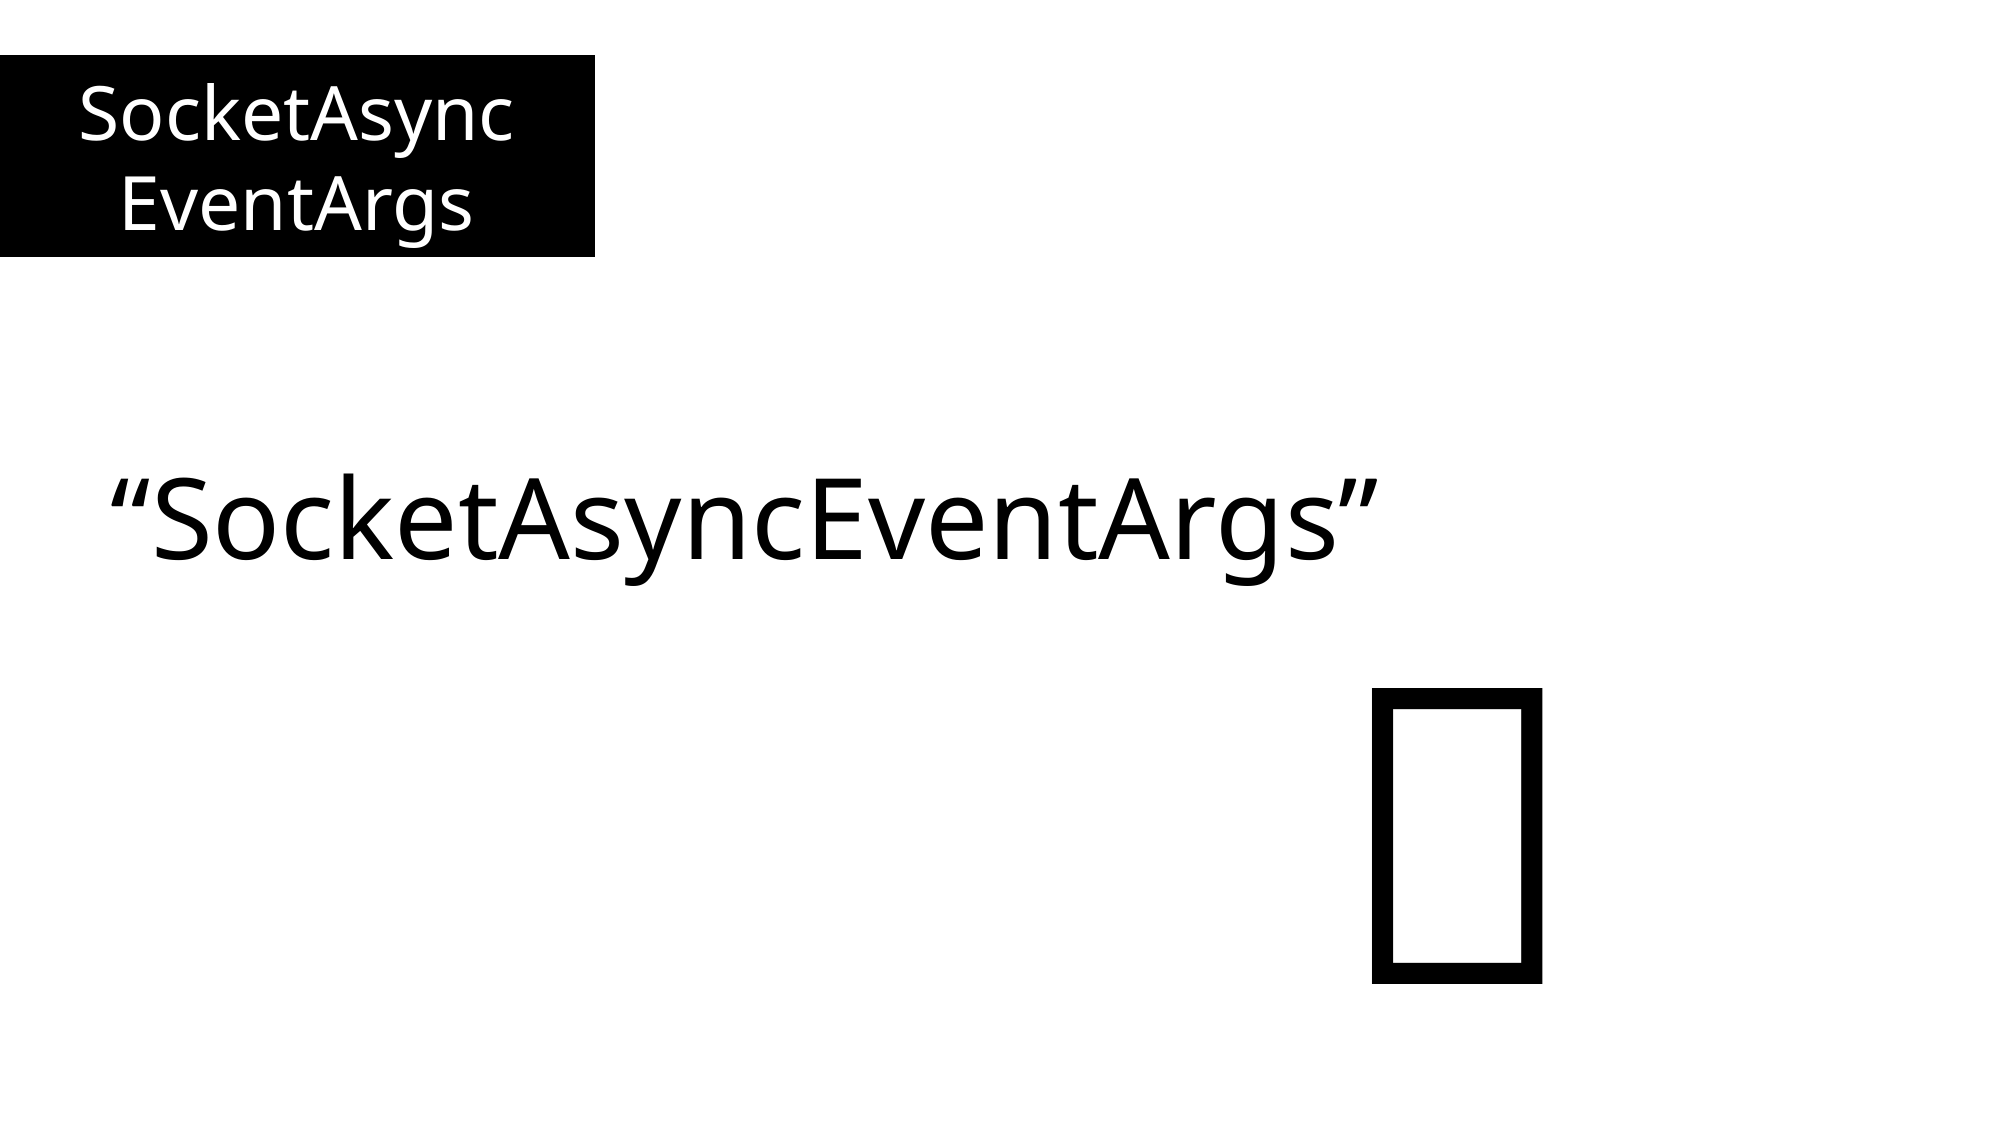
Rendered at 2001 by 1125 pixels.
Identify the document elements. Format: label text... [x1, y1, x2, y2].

text_box “SocketAsyncEventArgs” [96, 439, 1396, 590]
text_box SocketAsync EventArgs [0, 55, 595, 257]
text_box 🤔 [1319, 562, 1891, 1075]
